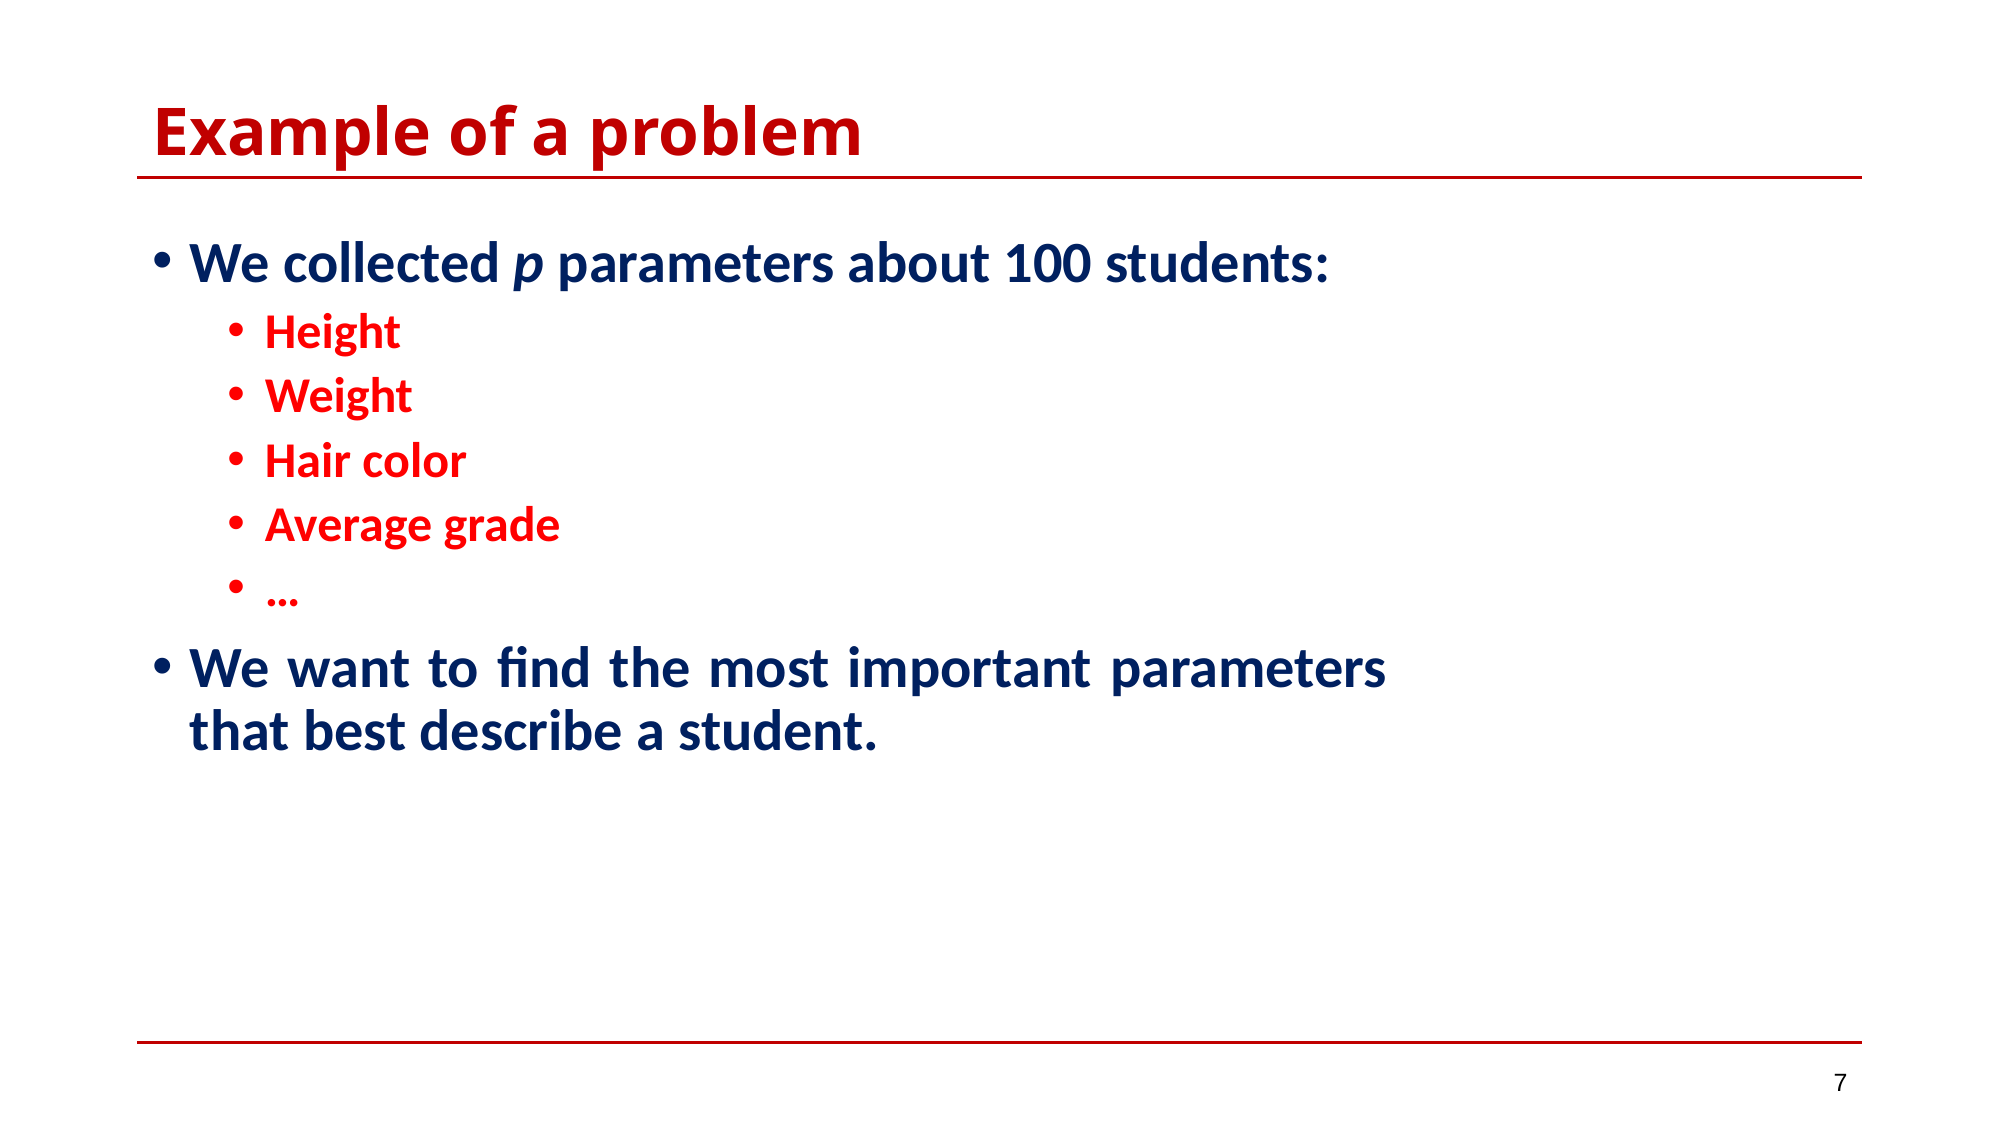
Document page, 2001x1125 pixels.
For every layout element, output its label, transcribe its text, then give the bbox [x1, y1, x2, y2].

list We collected p parameters about 100 students: Height Weight Hair color Average grade … We want to find the most important parameters that best describe a student. [137, 224, 1403, 939]
title Example of a problem [137, 90, 1863, 178]
slide_number 7 [1412, 1051, 1863, 1111]
